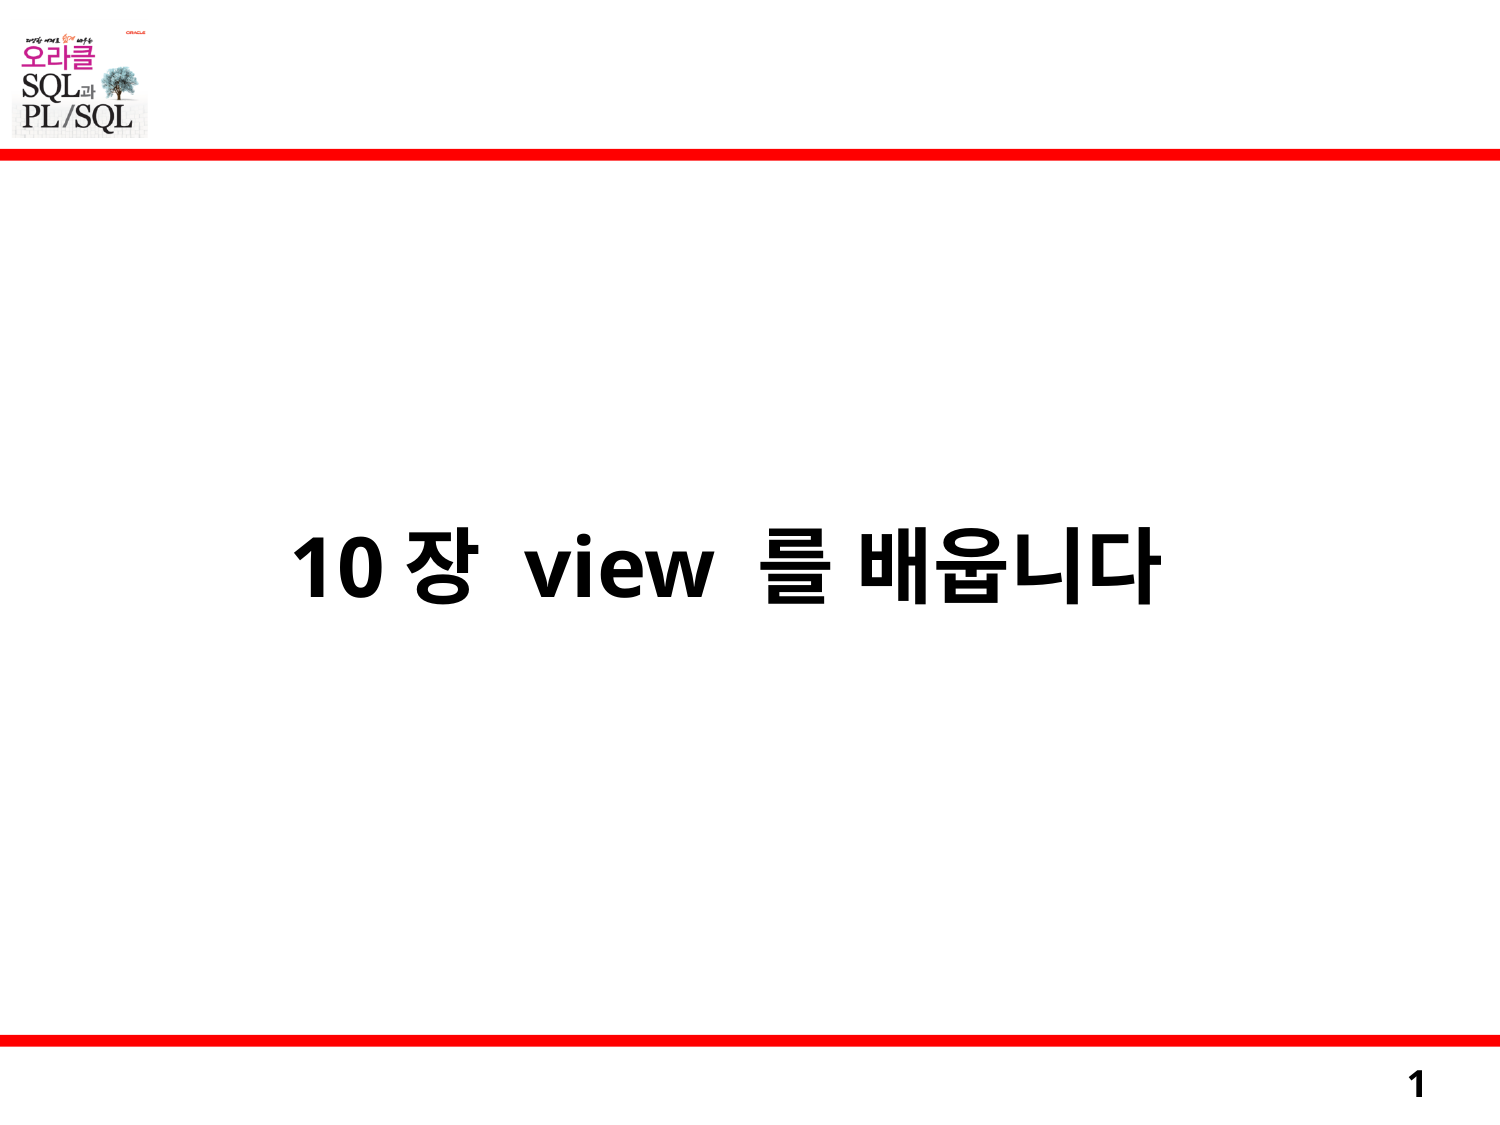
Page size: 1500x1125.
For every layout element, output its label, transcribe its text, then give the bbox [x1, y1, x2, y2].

picture [11, 19, 148, 138]
text_box 1 [1362, 1056, 1473, 1108]
text_box 10장 view 를 배웁니다 [145, 324, 1331, 754]
text_box [0, 147, 1500, 163]
text_box [0, 1033, 1500, 1049]
